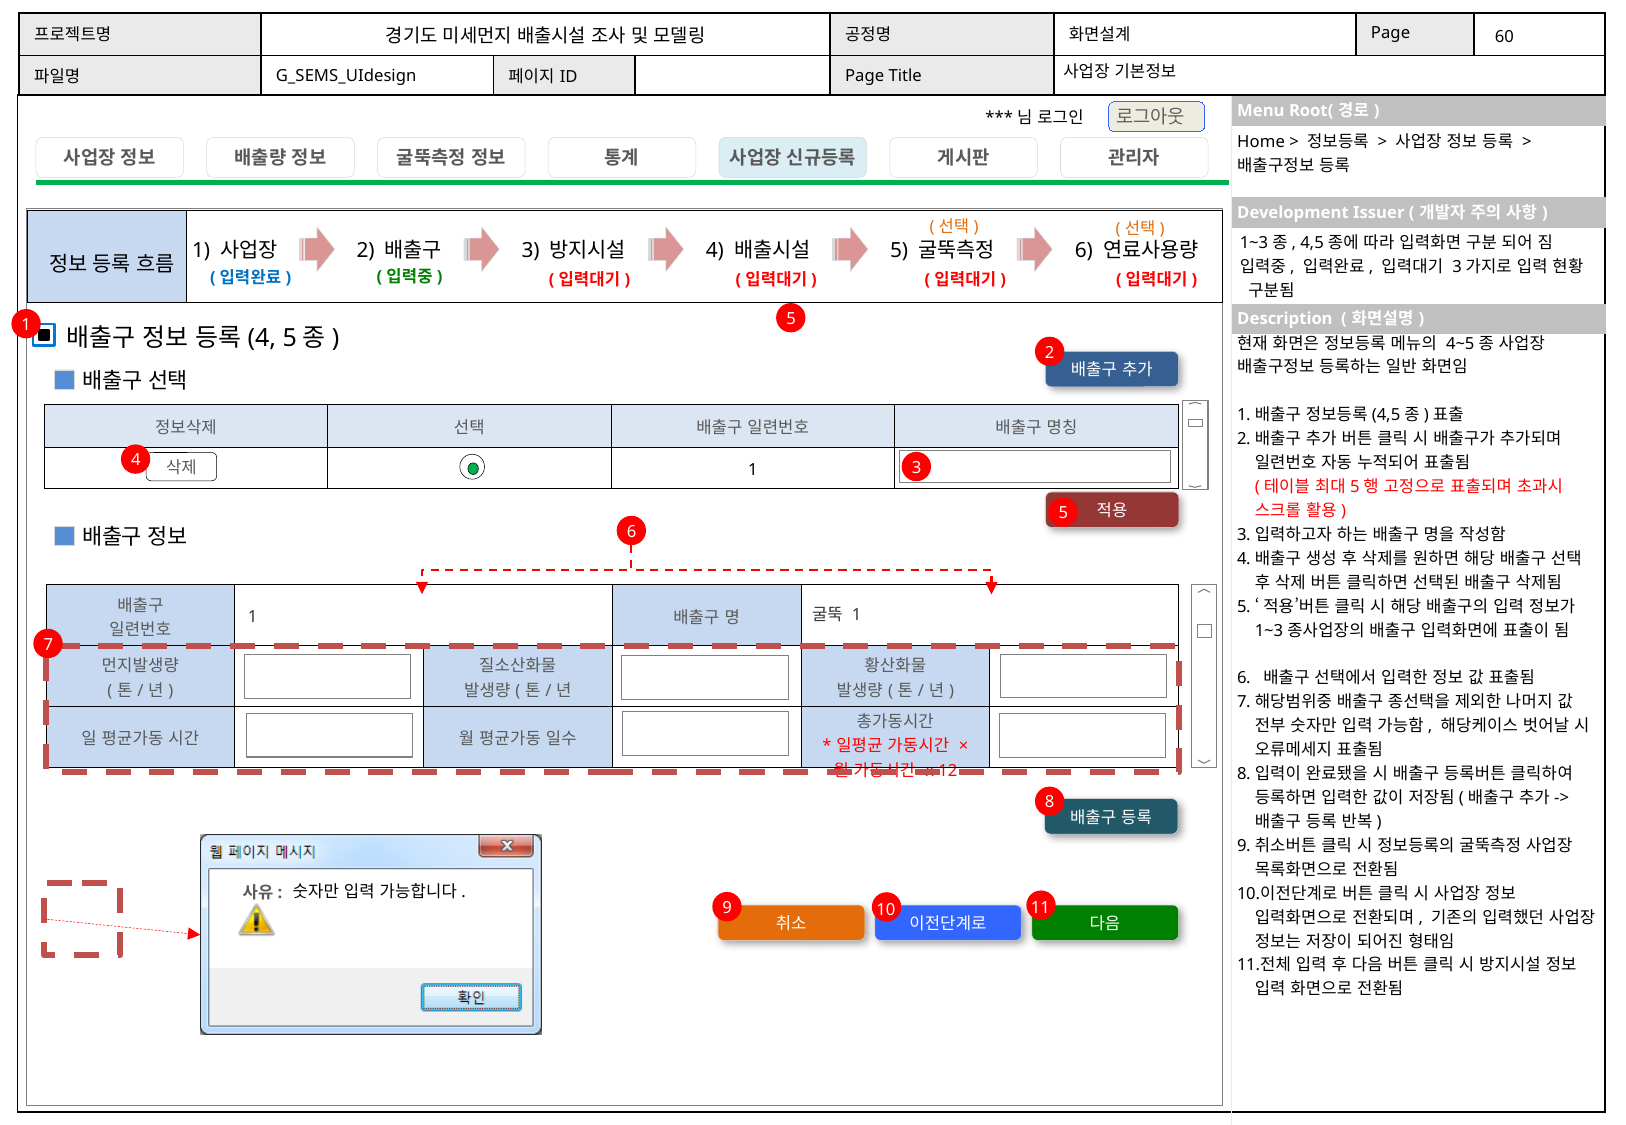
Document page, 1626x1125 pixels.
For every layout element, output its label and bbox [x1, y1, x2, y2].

table_header [837, 585, 1178, 645]
table_cell [837, 448, 894, 488]
text_box [1032, 784, 1181, 837]
text_box [118, 442, 219, 483]
table_header [552, 585, 612, 645]
text_box [1032, 334, 1181, 389]
text_box [457, 452, 487, 482]
table_cell [895, 448, 1178, 488]
text_box [729, 259, 834, 295]
text_box [370, 256, 475, 292]
table_cell [328, 448, 611, 488]
table_header [612, 405, 786, 447]
text_box [53, 515, 322, 557]
text_box [1181, 399, 1209, 490]
table_header [328, 405, 611, 447]
table_header [895, 405, 1178, 447]
text_box [543, 259, 648, 295]
text_box [31, 322, 1604, 1028]
table_header [837, 405, 894, 447]
text_box [1057, 50, 1431, 87]
text_box [42, 881, 201, 957]
text_box [710, 889, 867, 943]
text_box [614, 513, 649, 548]
text_box [898, 449, 1172, 485]
table_header [47, 585, 234, 645]
text_box [869, 887, 1181, 943]
picture [200, 834, 542, 1036]
text_box [232, 598, 273, 634]
text_box [9, 306, 362, 400]
text_box [1043, 489, 1182, 530]
text_box [918, 259, 1023, 295]
text_box [774, 300, 808, 335]
text_box [204, 257, 309, 293]
text_box [1110, 259, 1215, 295]
text_box [1233, 221, 1590, 306]
table_header [235, 585, 501, 645]
text_box [1231, 120, 1604, 181]
table_header [613, 585, 786, 645]
table_cell [612, 448, 786, 488]
table_cell [45, 448, 327, 488]
table_header [45, 405, 327, 447]
